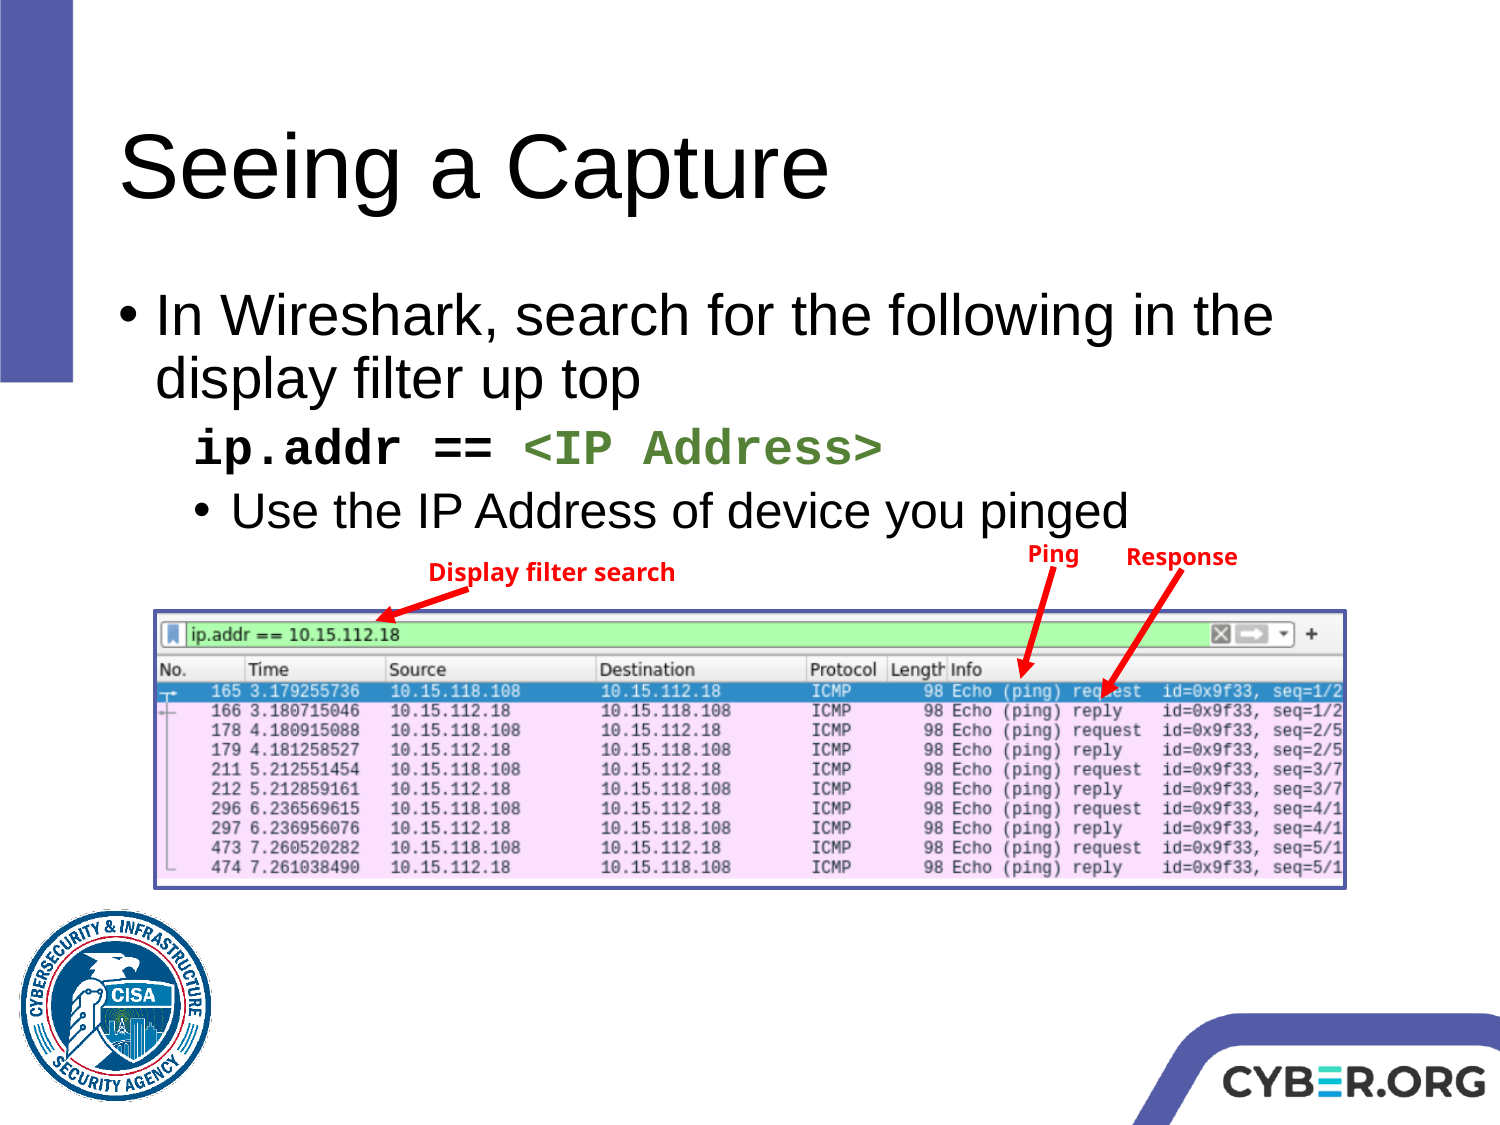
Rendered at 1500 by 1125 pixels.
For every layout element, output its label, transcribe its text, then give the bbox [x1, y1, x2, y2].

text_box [375, 588, 469, 621]
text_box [1020, 566, 1054, 680]
text_box Response [1053, 538, 1311, 574]
text_box Display filter search [424, 553, 681, 590]
list In Wireshark, search for the following in the display filter up top ip.addr == <IP Address> Use the IP Address of device you pinged [103, 277, 1463, 880]
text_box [1100, 568, 1183, 699]
text_box Ping [925, 536, 1182, 571]
picture [0, 0, 1500, 1125]
title Seeing a Capture [103, 59, 1397, 277]
